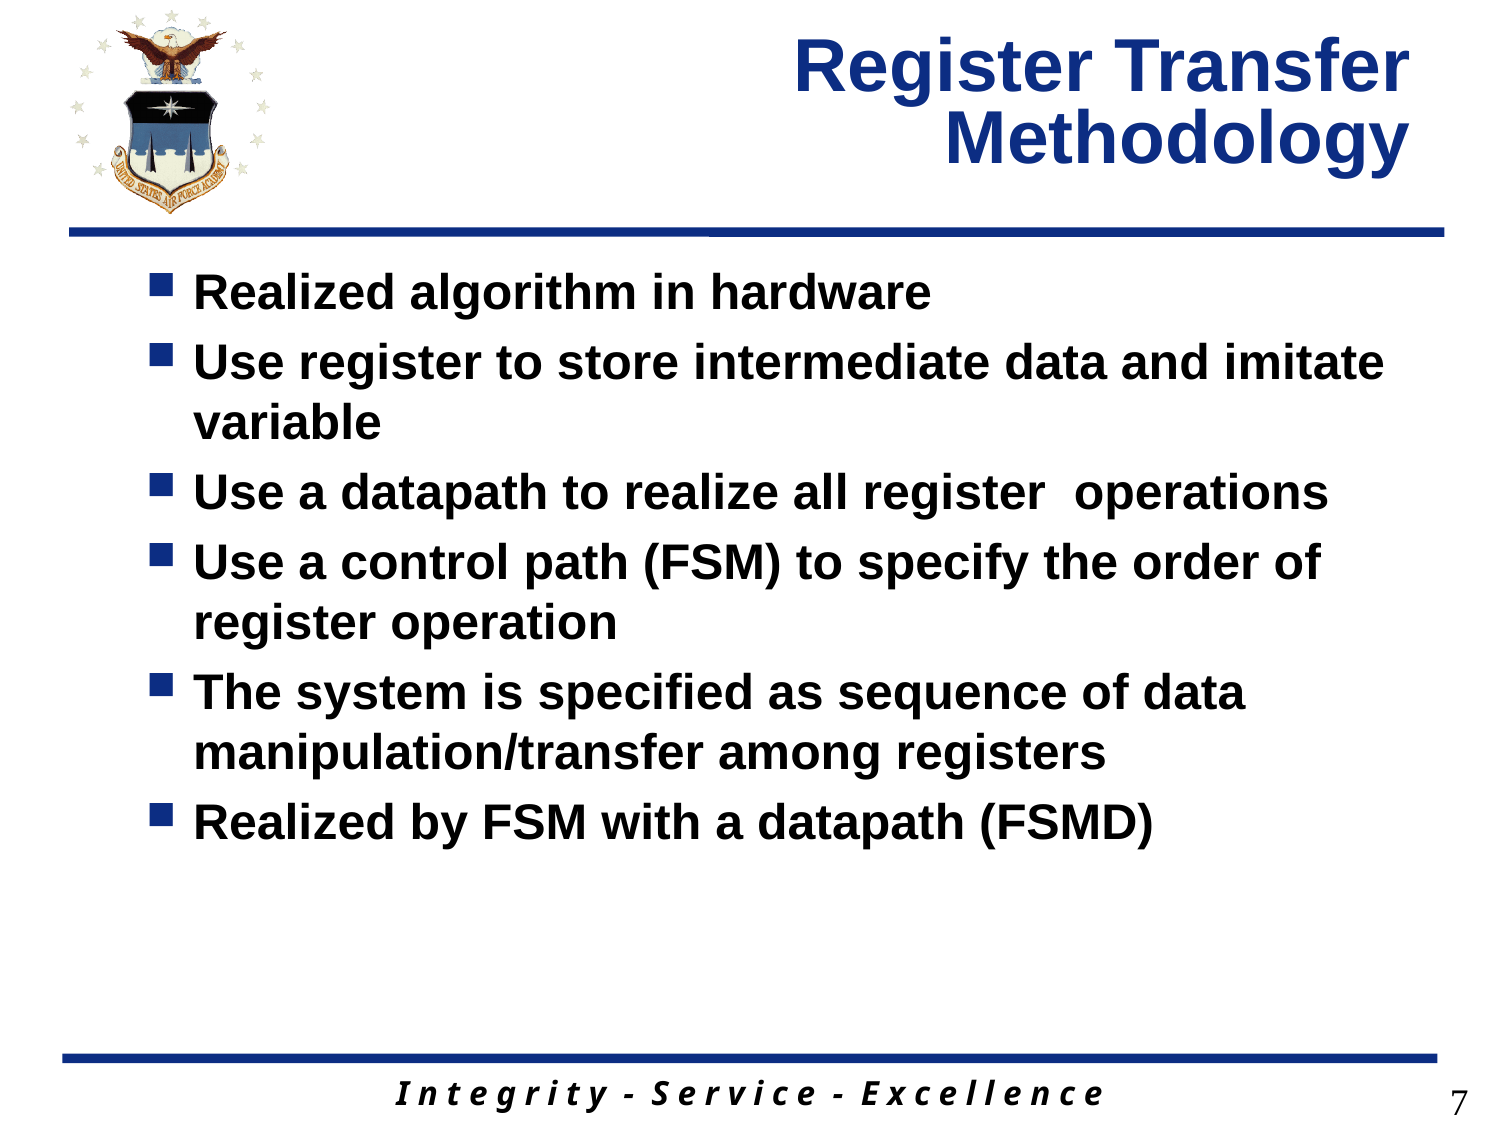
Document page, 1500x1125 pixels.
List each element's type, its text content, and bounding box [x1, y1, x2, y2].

slide_number 7 [1133, 1025, 1484, 1105]
list Realized algorithm in hardware Use register to store intermediate data and imitate variable Use a datapath to realize all register operations Use a control path (FSM) to specify the order of register operation The system is specified as sequence of data manipulation/transfer among registers Realized by FSM with a datapath (FSMD) [131, 251, 1466, 962]
picture [63, 0, 275, 222]
title Register Transfer Methodology [313, 12, 1427, 201]
